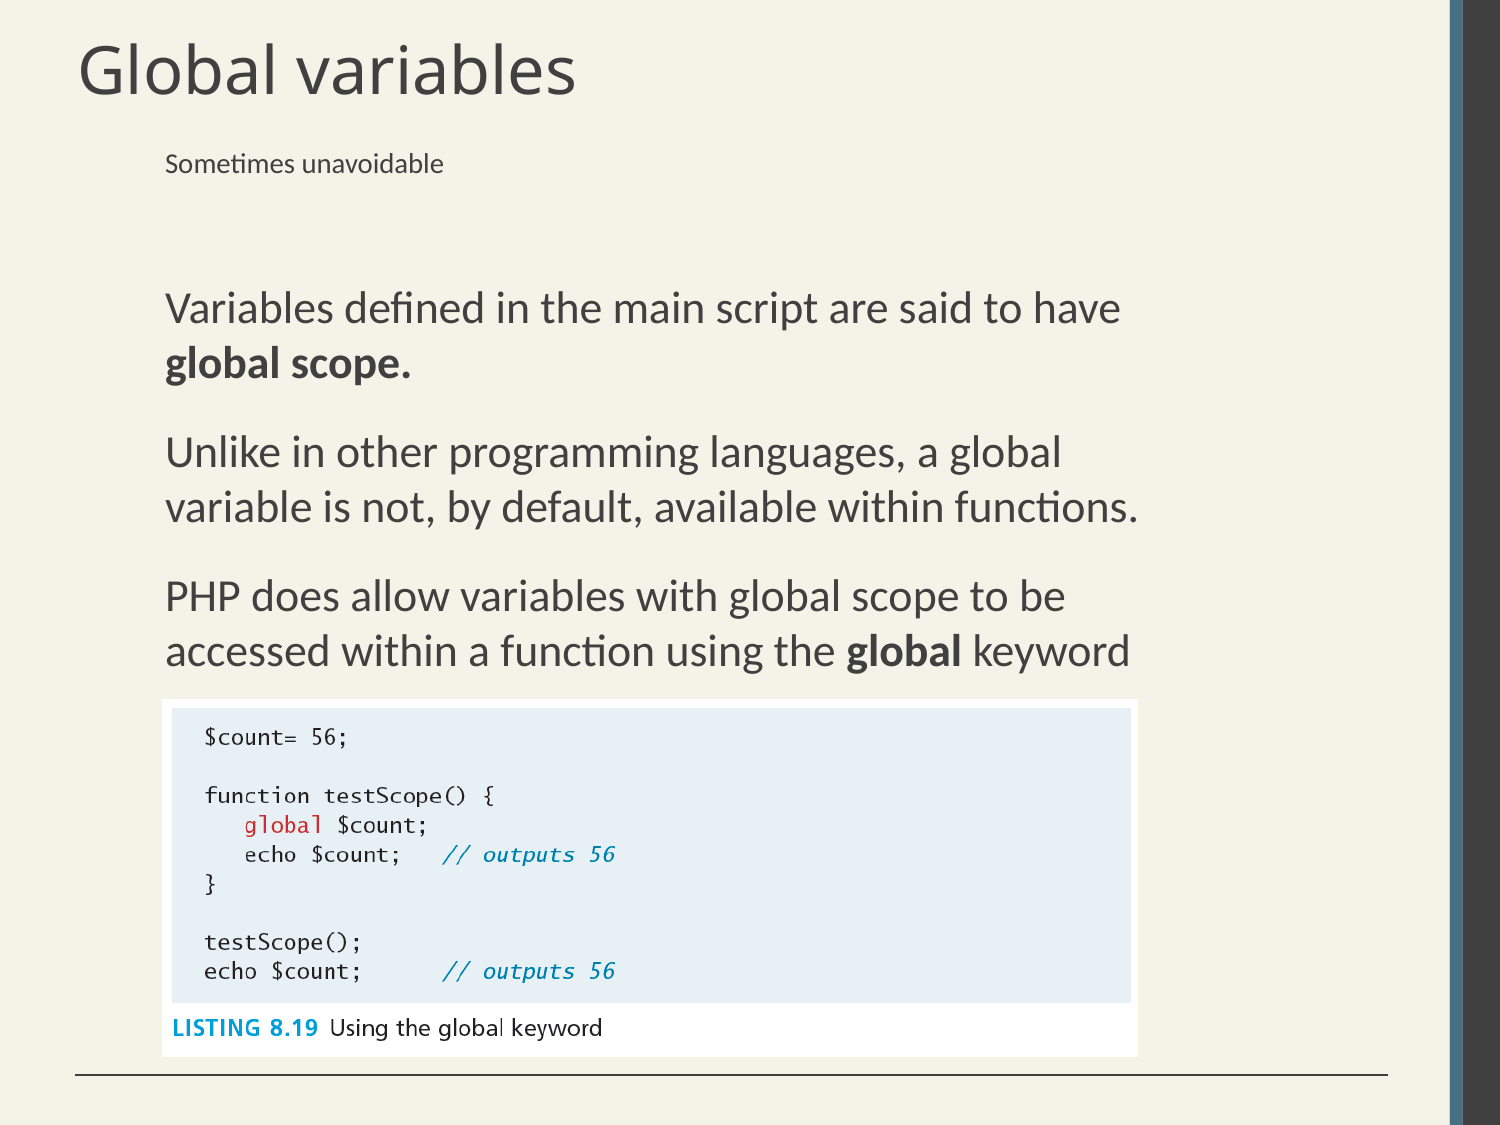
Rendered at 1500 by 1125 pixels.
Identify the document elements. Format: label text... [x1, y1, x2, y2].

title Global variables [62, 20, 1425, 188]
list Sometimes unavoidable [150, 137, 1200, 188]
picture [162, 699, 1138, 1057]
list Variables defined in the main script are said to have global scope. Unlike in other programming languages, a global variable is not, by default, available within functions. PHP does allow variables with global scope to be accessed within a function using the global keyword [150, 270, 1200, 1013]
